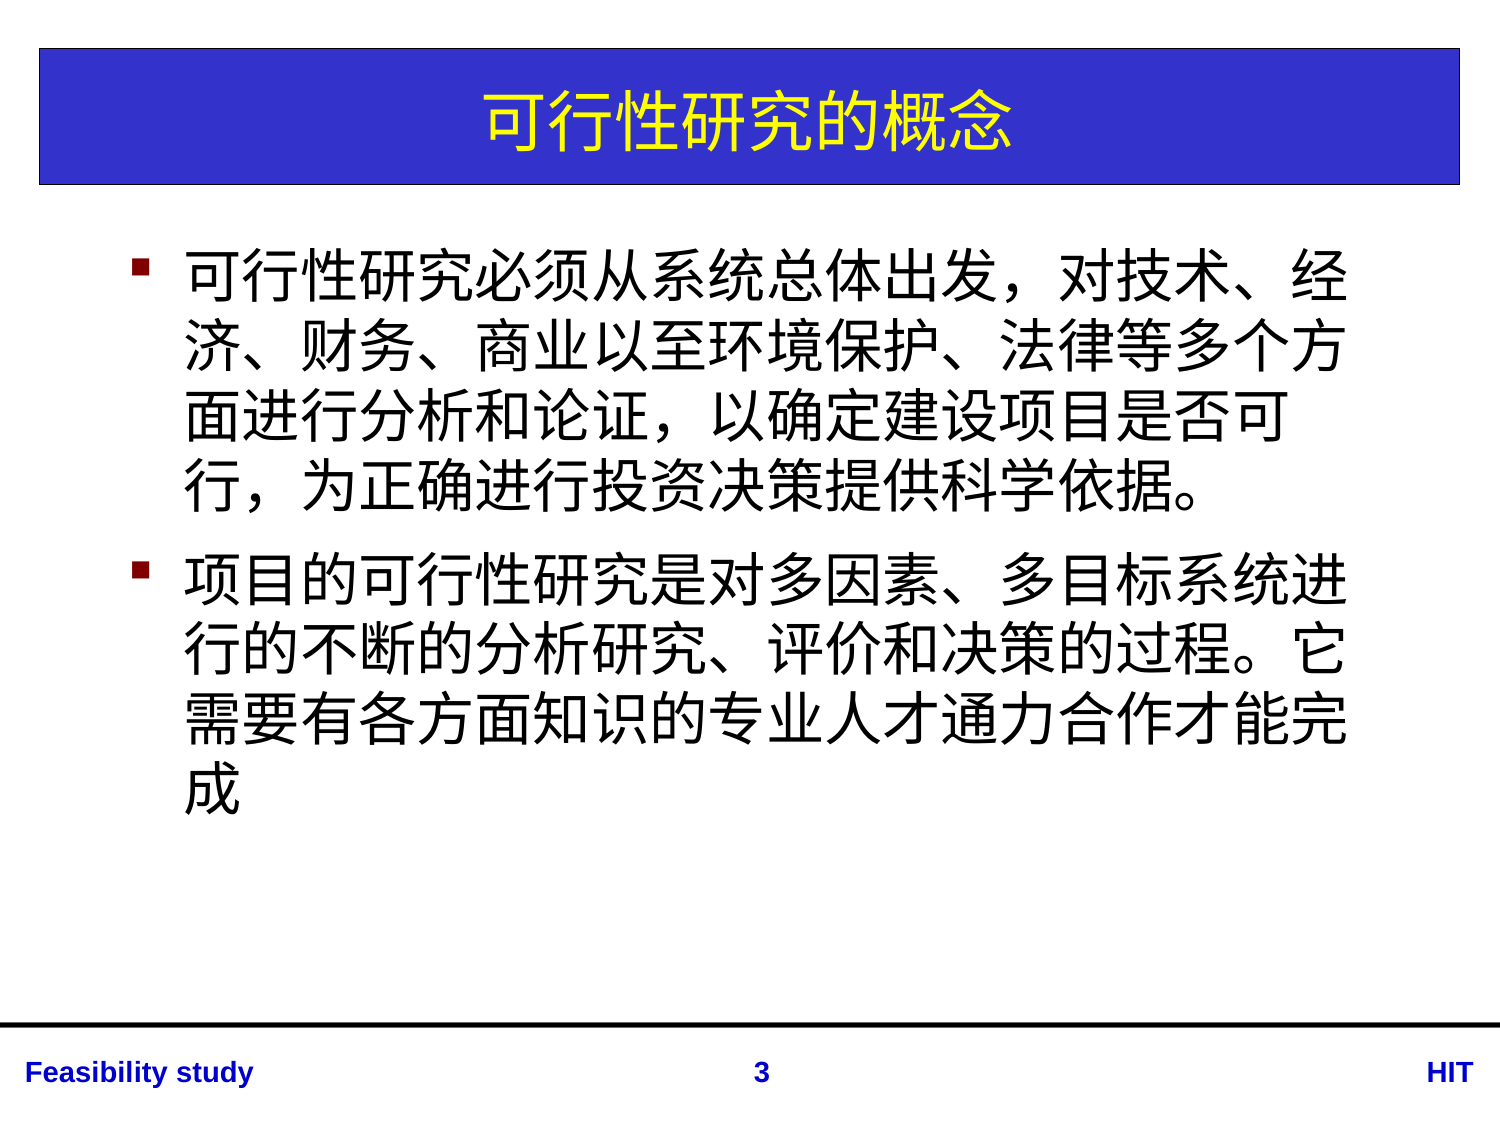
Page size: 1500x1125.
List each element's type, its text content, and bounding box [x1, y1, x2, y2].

title 可行性研究的概念 [38, 54, 1457, 185]
list 可行性研究必须从系统总体出发，对技术、经济、财务、商业以至环境保护、法律等多个方面进行分析和论证，以确定建设项目是否可行，为正确进行投资决策提供科学依据。 项目的可行性研究是对多因素、多目标系统进行的不断的分析研究、评价和决策的过程。它需要有各方面知识的专业人才通力合作才能完成 [111, 231, 1412, 941]
